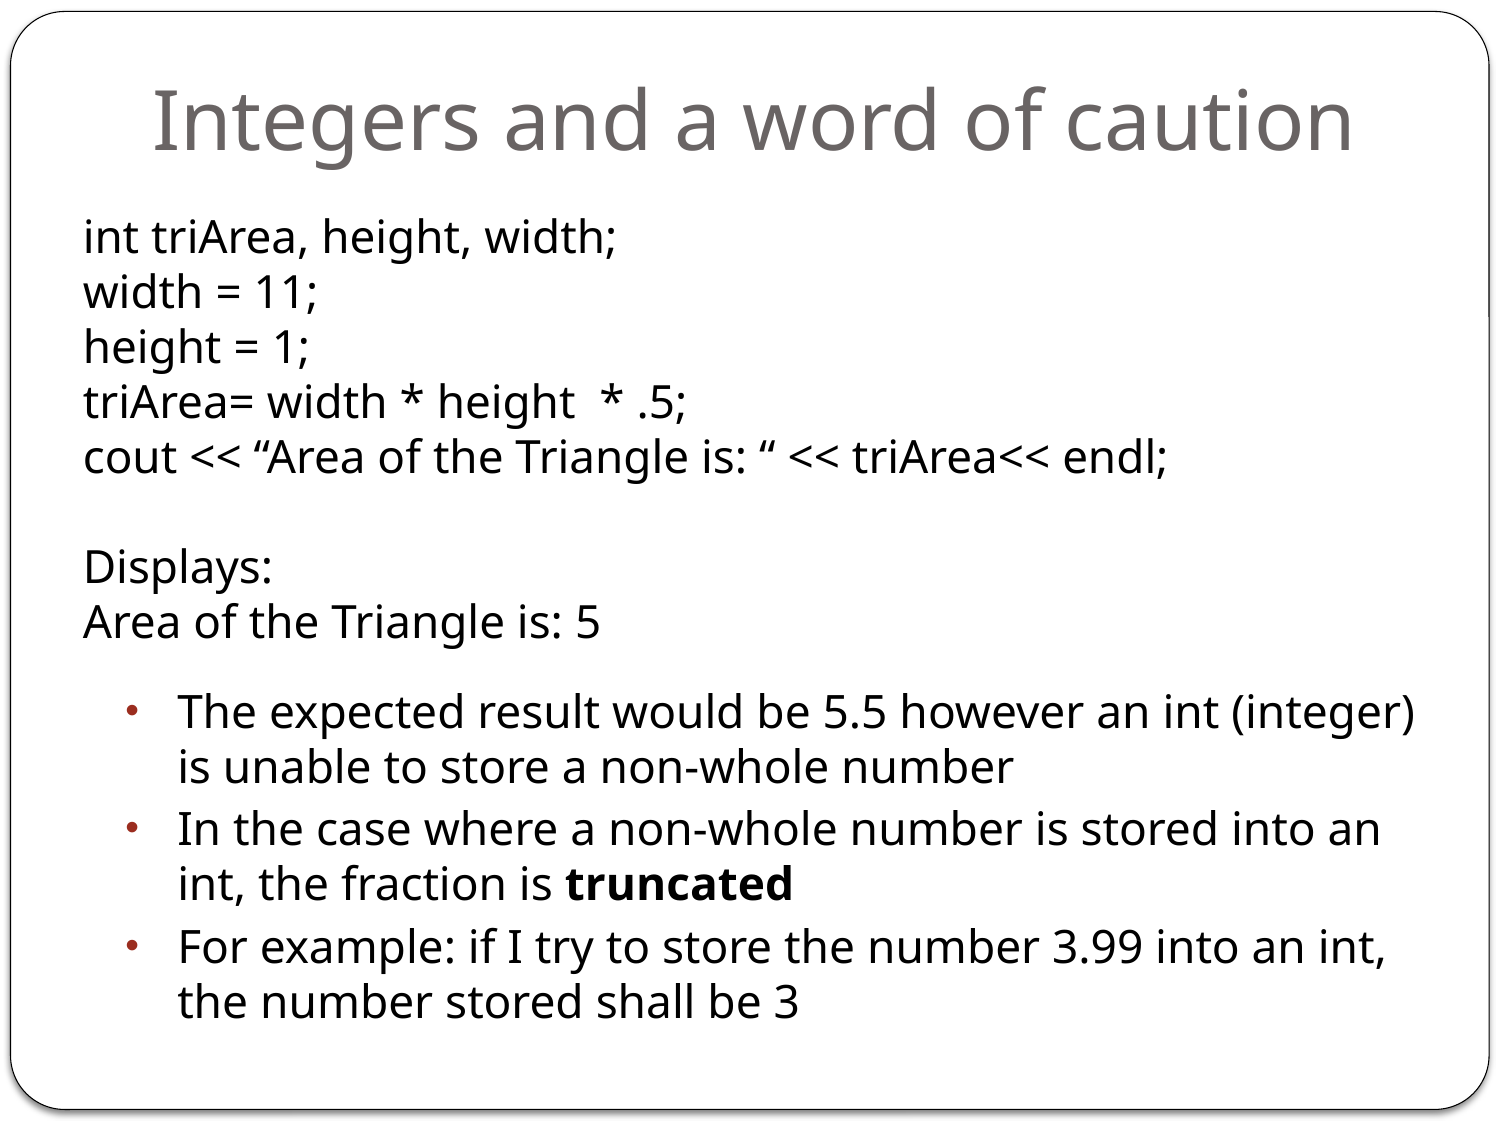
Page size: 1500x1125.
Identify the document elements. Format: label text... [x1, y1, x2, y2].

title Integers and a word of caution [137, 50, 1413, 183]
text_box int triArea, height, width; width = 11; height = 1; triArea= width * height * .5; cout << “Area of the Triangle is: “ << triArea<< endl; Displays: Area of the Triangle is: 5 [68, 200, 1500, 705]
text_box The expected result would be 5.5 however an int (integer) is unable to store a non-whole number In the case where a non-whole number is stored into an int, the fraction is truncated For example: if I try to store the number 3.99 into an int, the number stored shall be 3 [62, 674, 1438, 1038]
